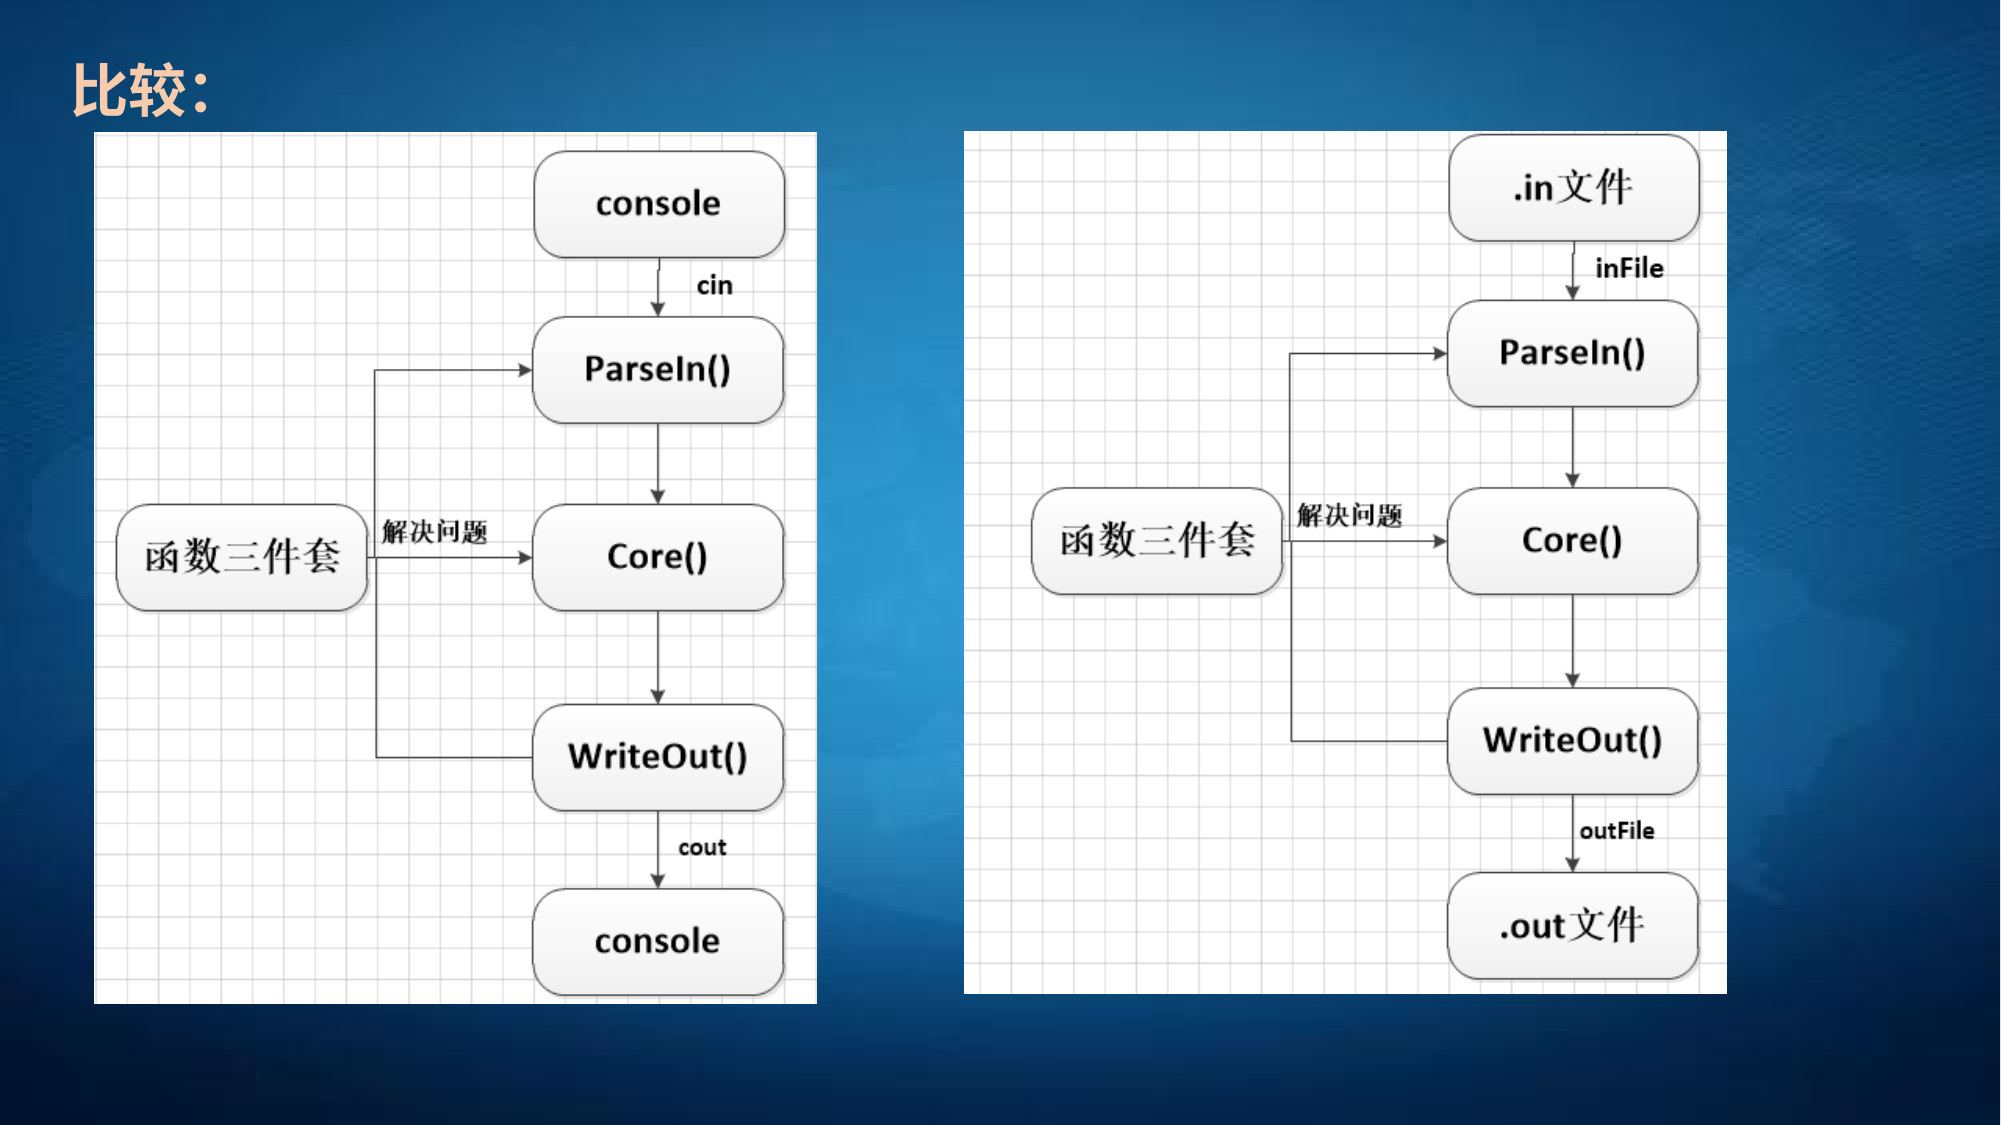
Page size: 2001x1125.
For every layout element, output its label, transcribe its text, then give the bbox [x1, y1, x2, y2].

picture [0, 0, 2001, 1125]
text_box 比较： [55, 46, 260, 132]
